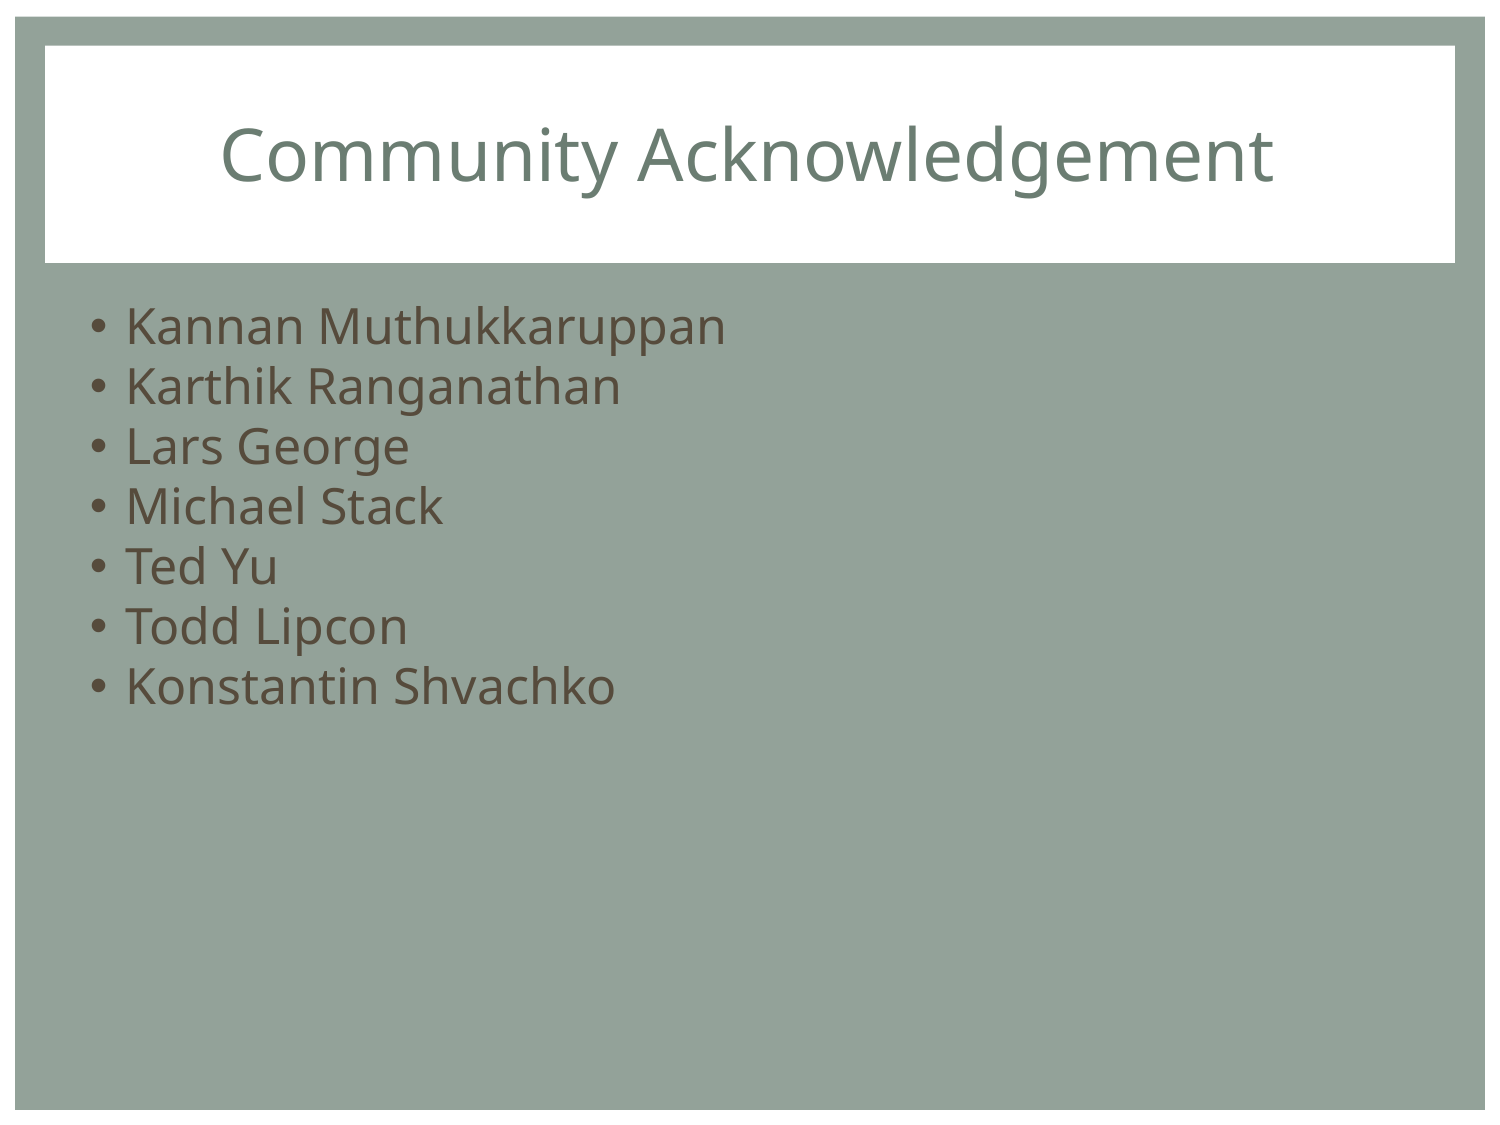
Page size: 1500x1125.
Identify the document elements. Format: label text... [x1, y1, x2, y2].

text_box Community Acknowledgement [69, 66, 1425, 238]
text_box Kannan Muthukkaruppan Karthik Ranganathan Lars George Michael Stack Ted Yu Todd Lipcon Konstantin Shvachko [75, 287, 1425, 1005]
